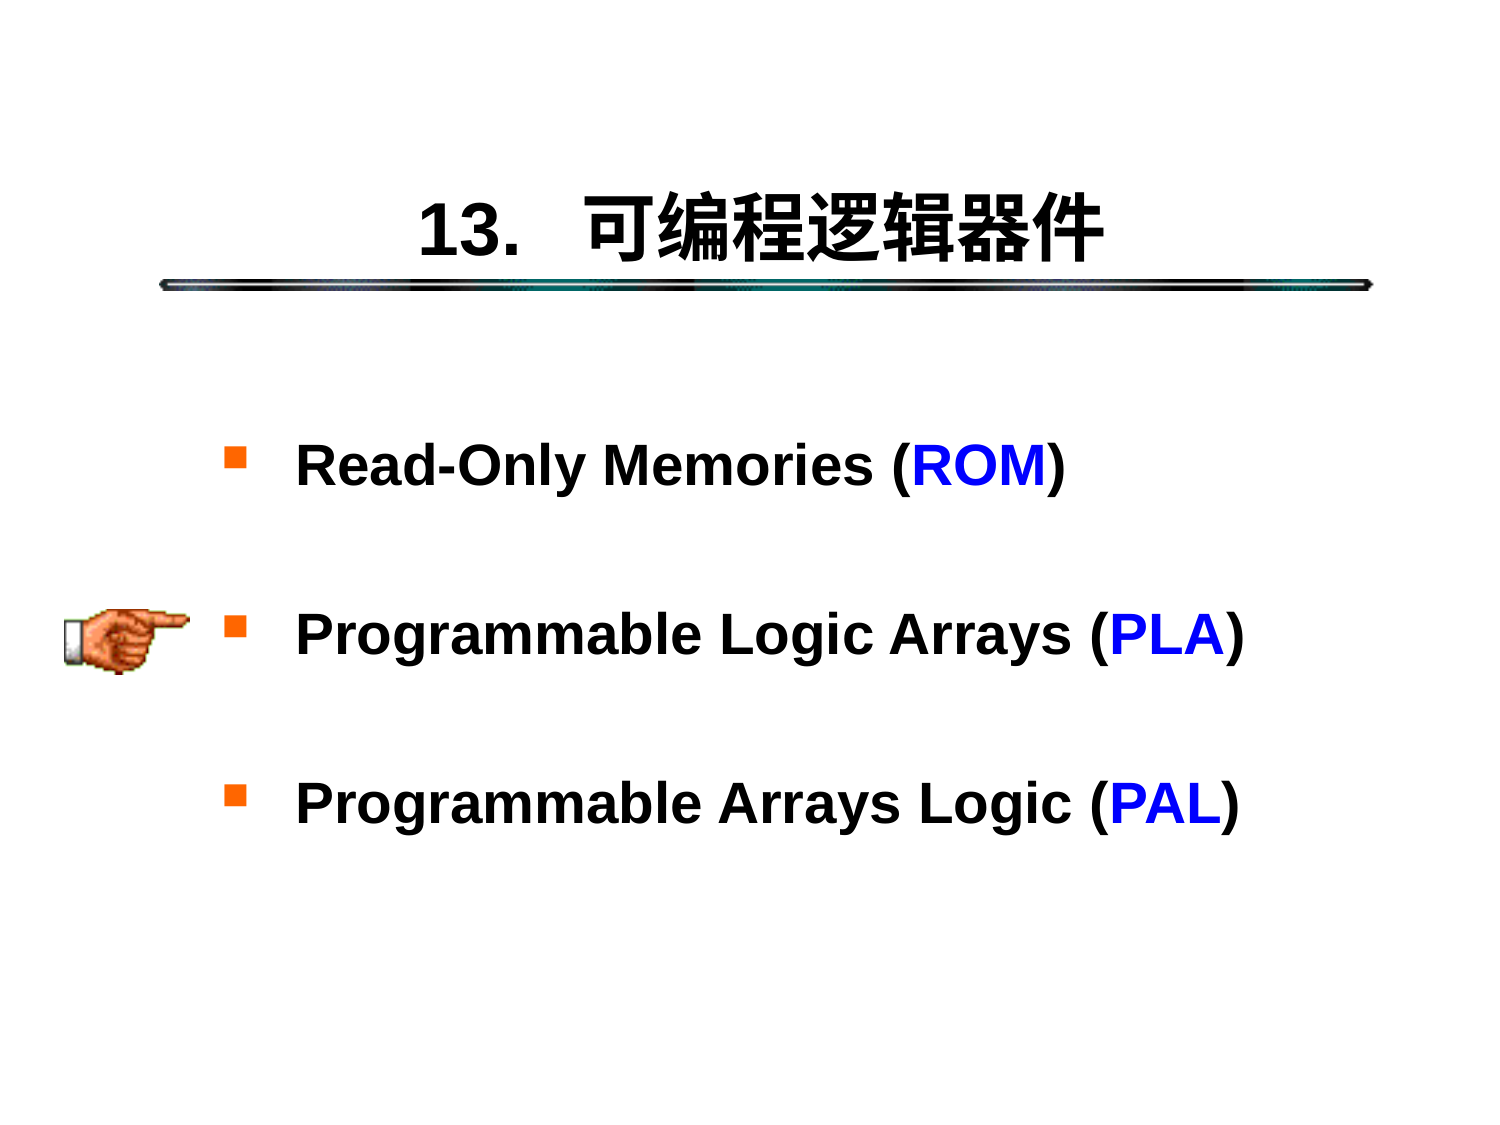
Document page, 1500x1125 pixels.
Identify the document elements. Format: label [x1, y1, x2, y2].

text_box [64, 609, 191, 675]
picture [159, 279, 1377, 292]
text_box [112, 172, 1412, 278]
text_box [206, 349, 1447, 843]
